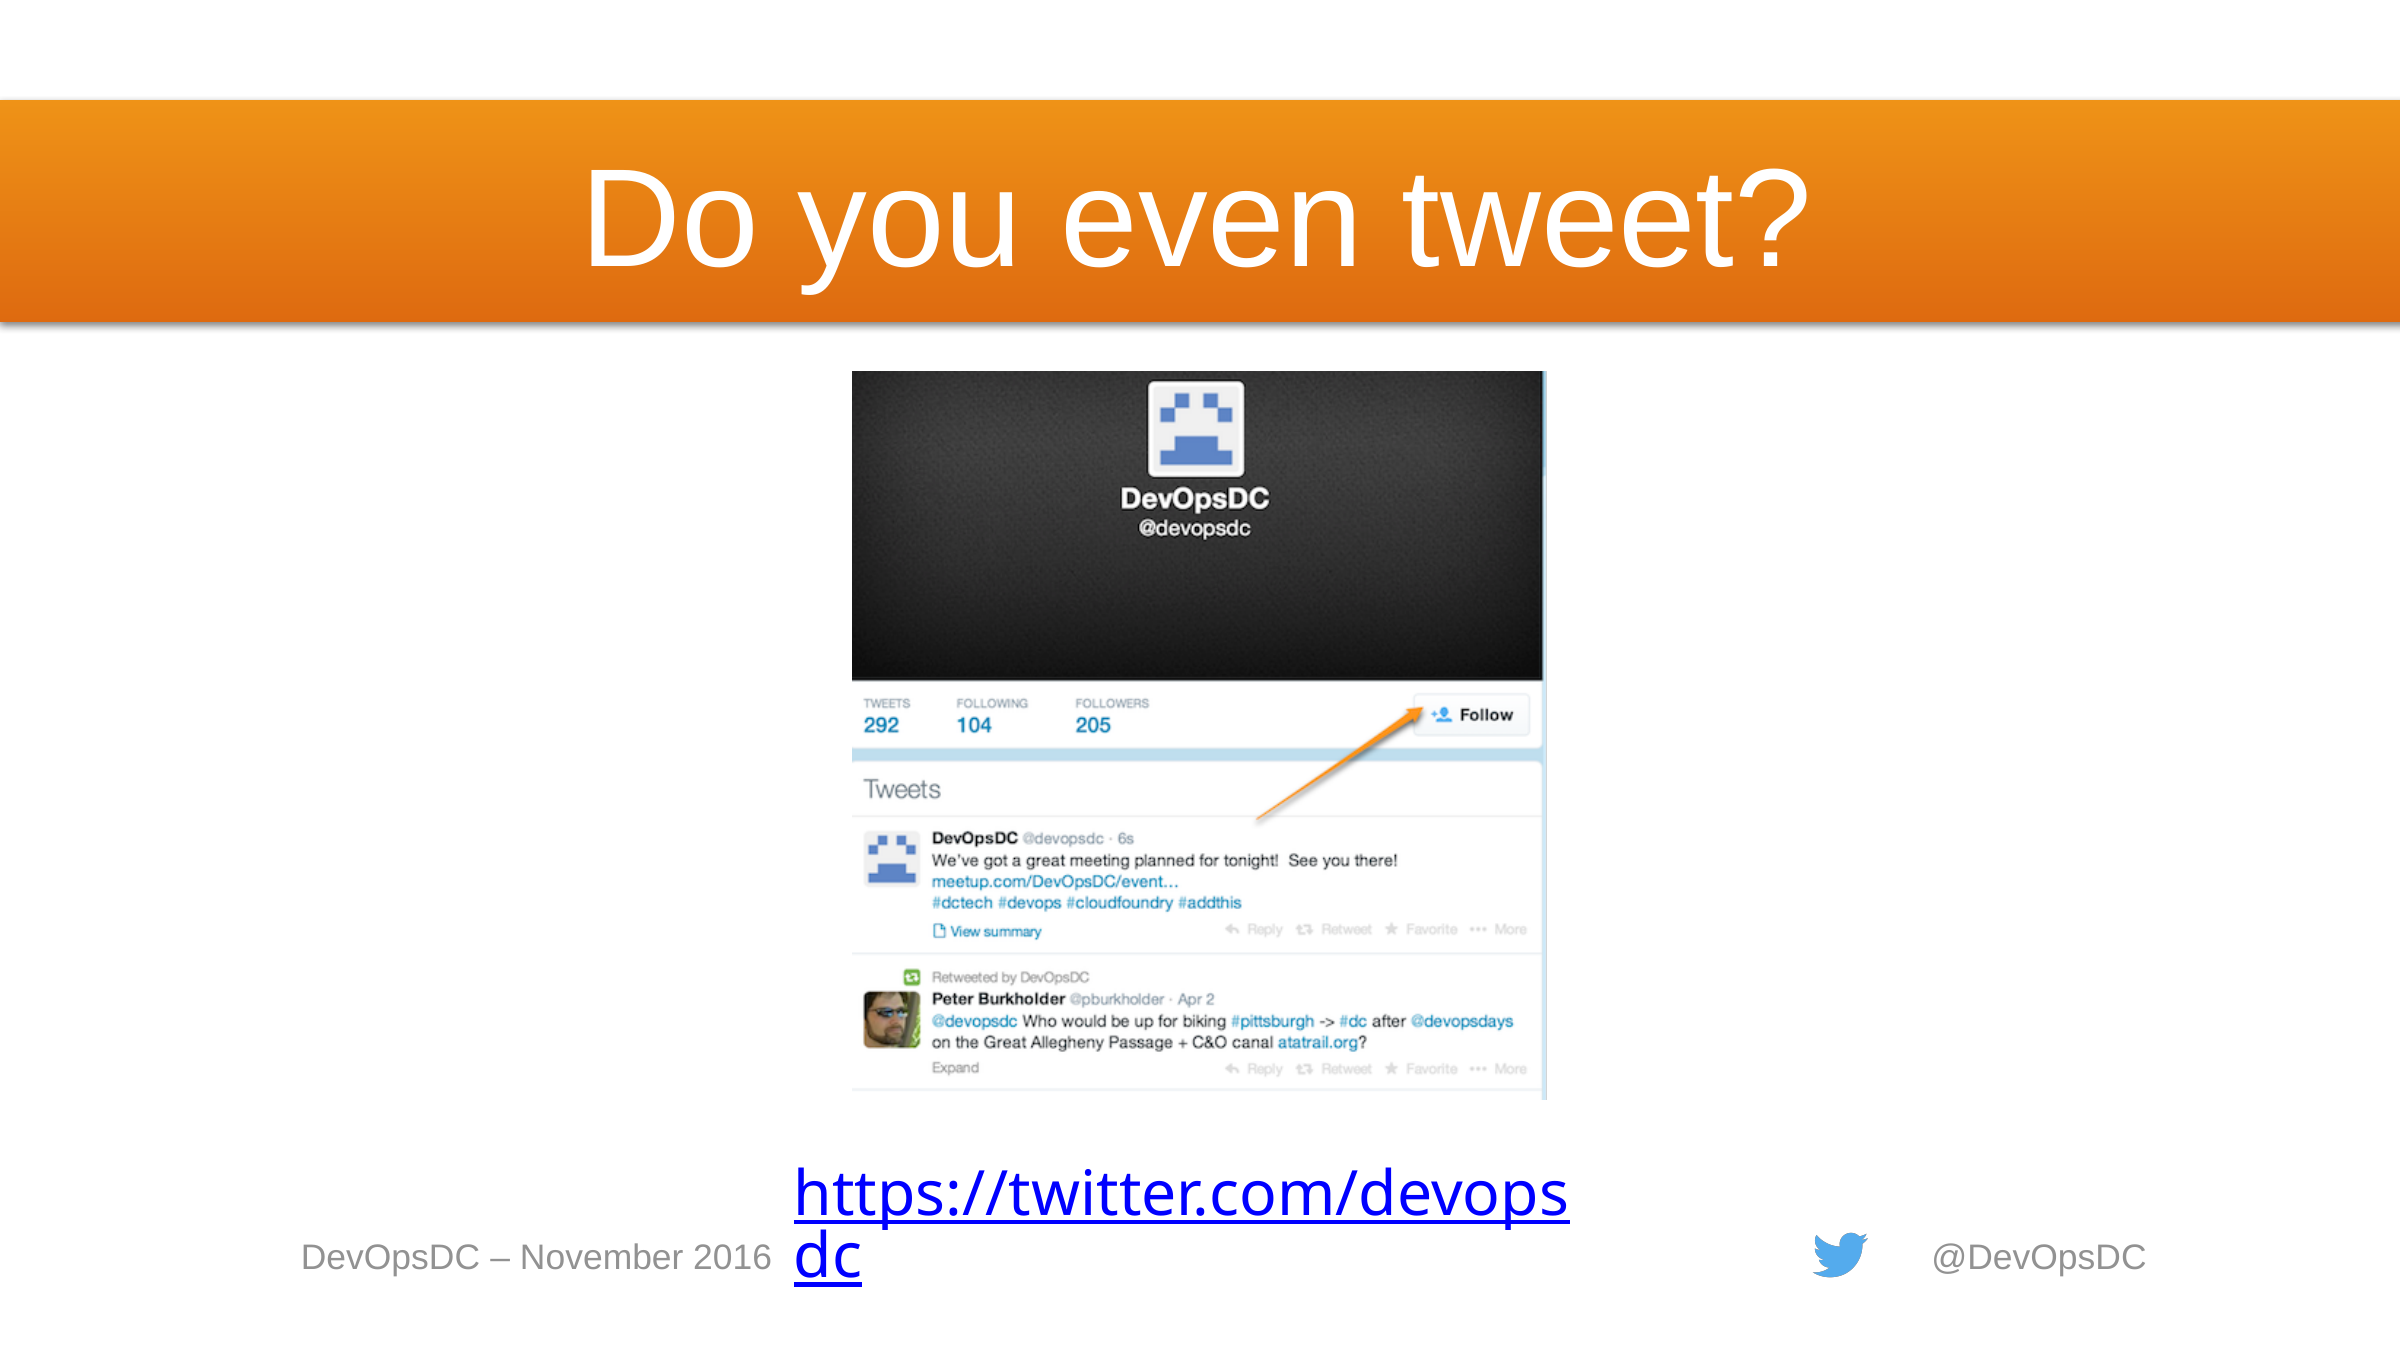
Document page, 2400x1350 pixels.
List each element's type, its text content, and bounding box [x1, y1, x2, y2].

picture [852, 371, 1548, 1101]
picture [1799, 1215, 1881, 1296]
text_box https://twitter.com/devopsdc [786, 1145, 1614, 1245]
title Do you even tweet? [0, 61, 2397, 361]
